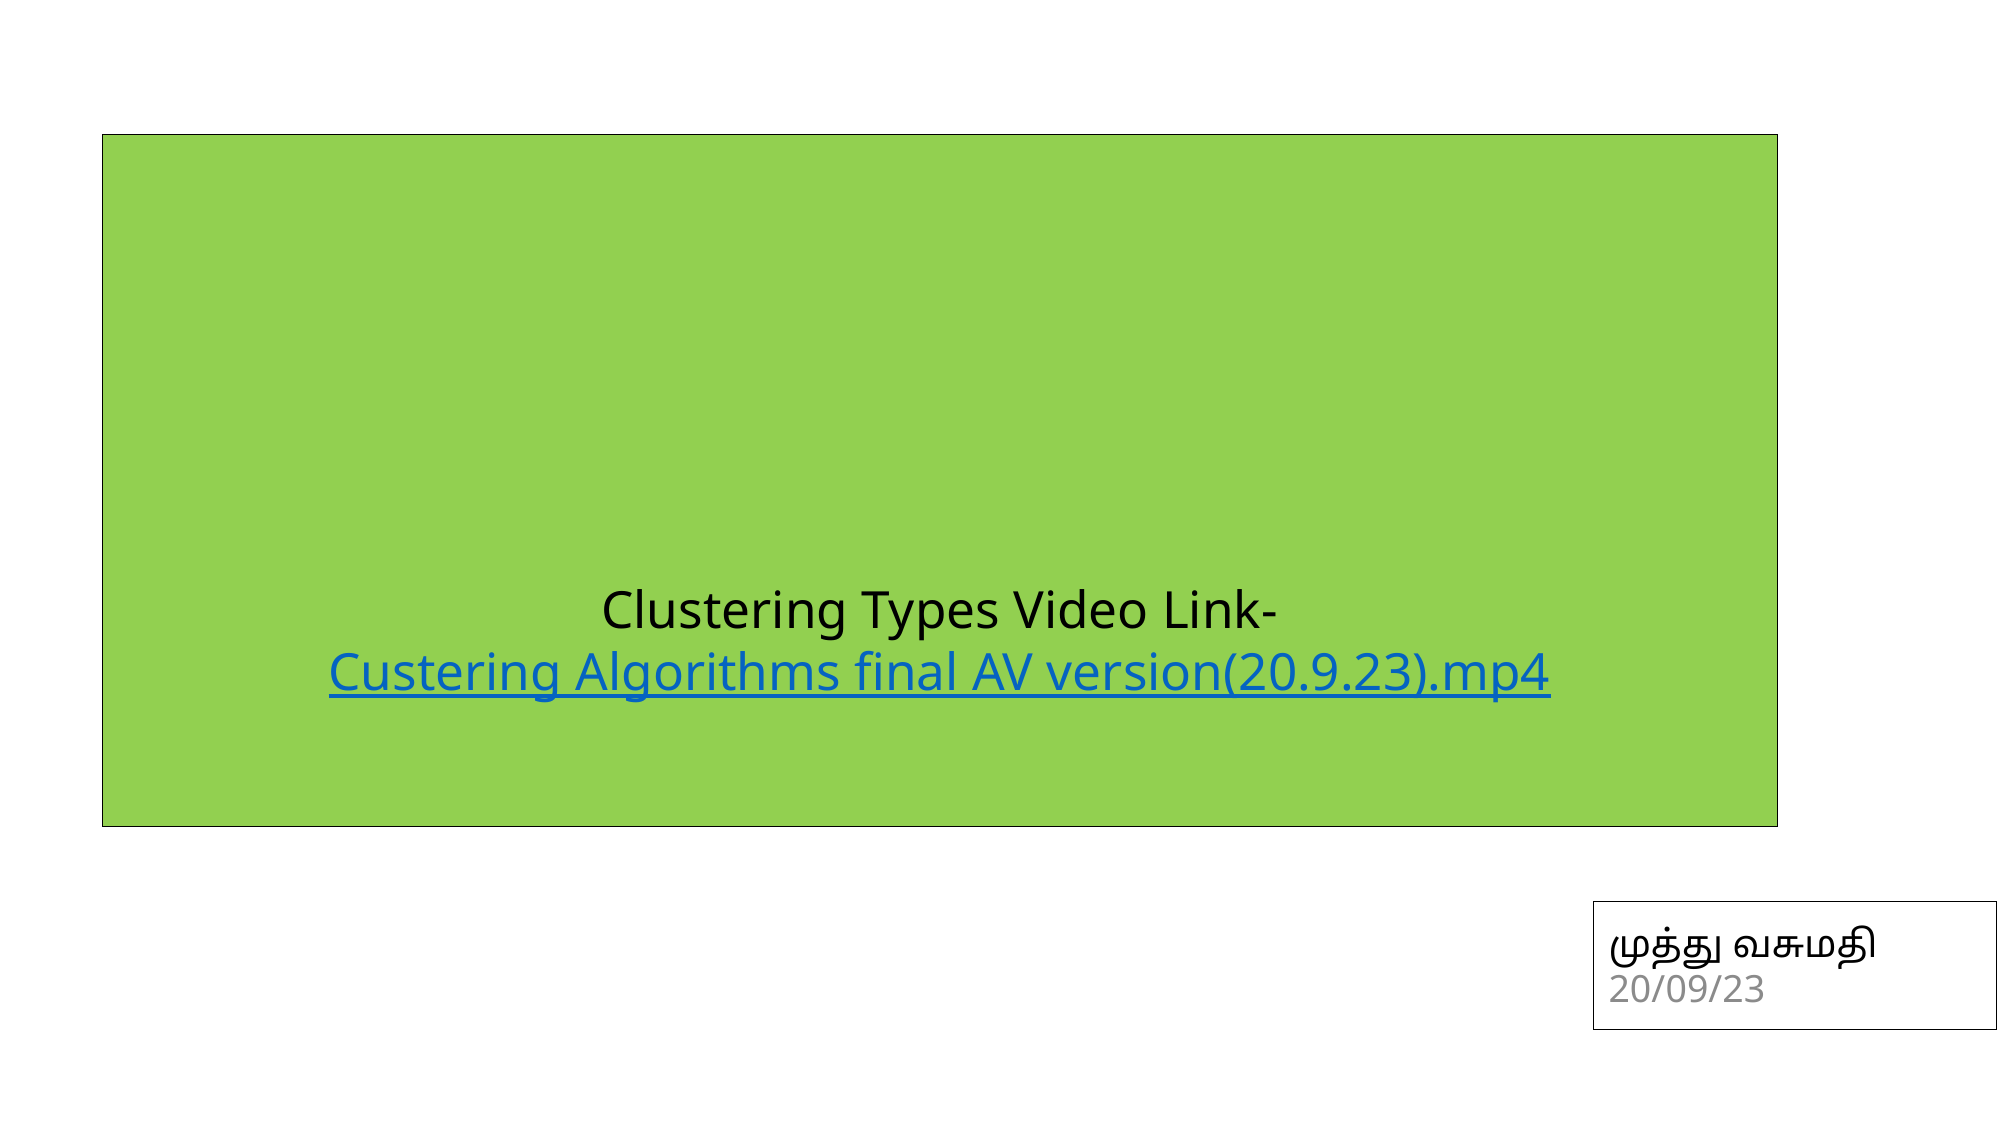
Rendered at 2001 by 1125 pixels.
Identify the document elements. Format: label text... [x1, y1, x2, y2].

title Clustering Types Video Link- Custering Algorithms final AV version(20.9.23).mp4 [102, 134, 1778, 827]
text_box முத்து வசுமதி 20/09/23 [1593, 901, 1997, 1030]
